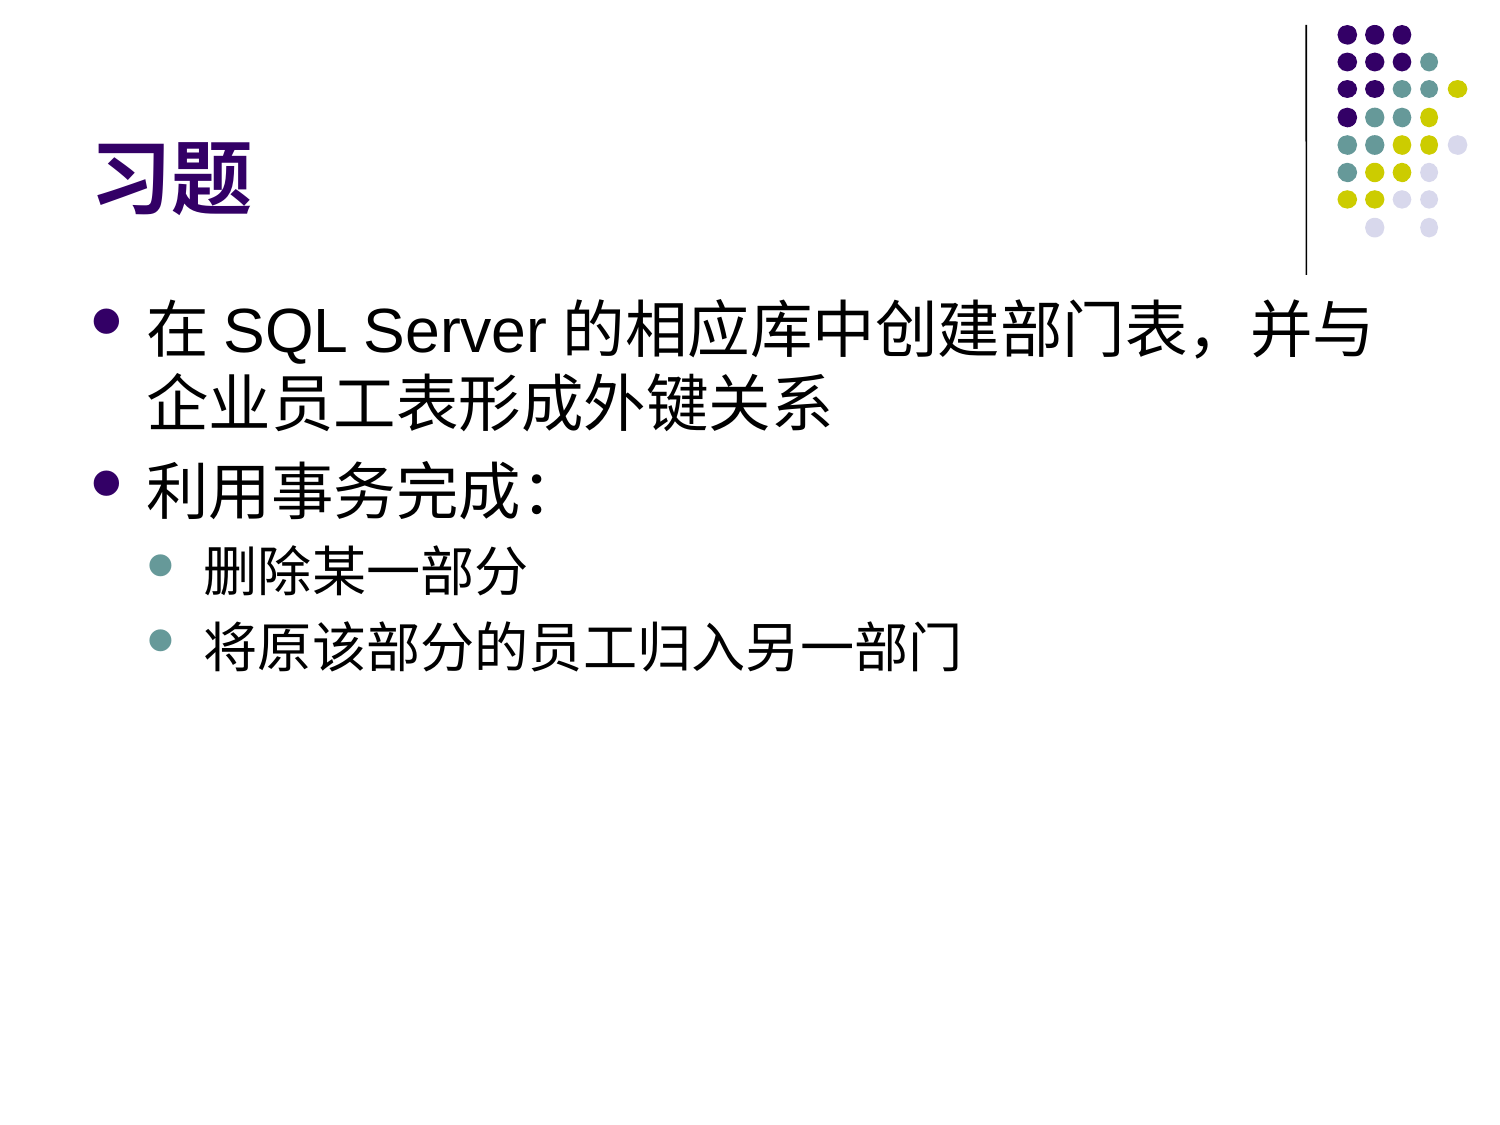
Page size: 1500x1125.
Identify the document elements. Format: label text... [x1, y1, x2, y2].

list 在SQL Server的相应库中创建部门表，并与企业员工表形成外键关系 利用事务完成： 删除某一部分 将原该部分的员工归入另一部门 [74, 281, 1426, 1006]
title 习题 [74, 19, 1313, 233]
